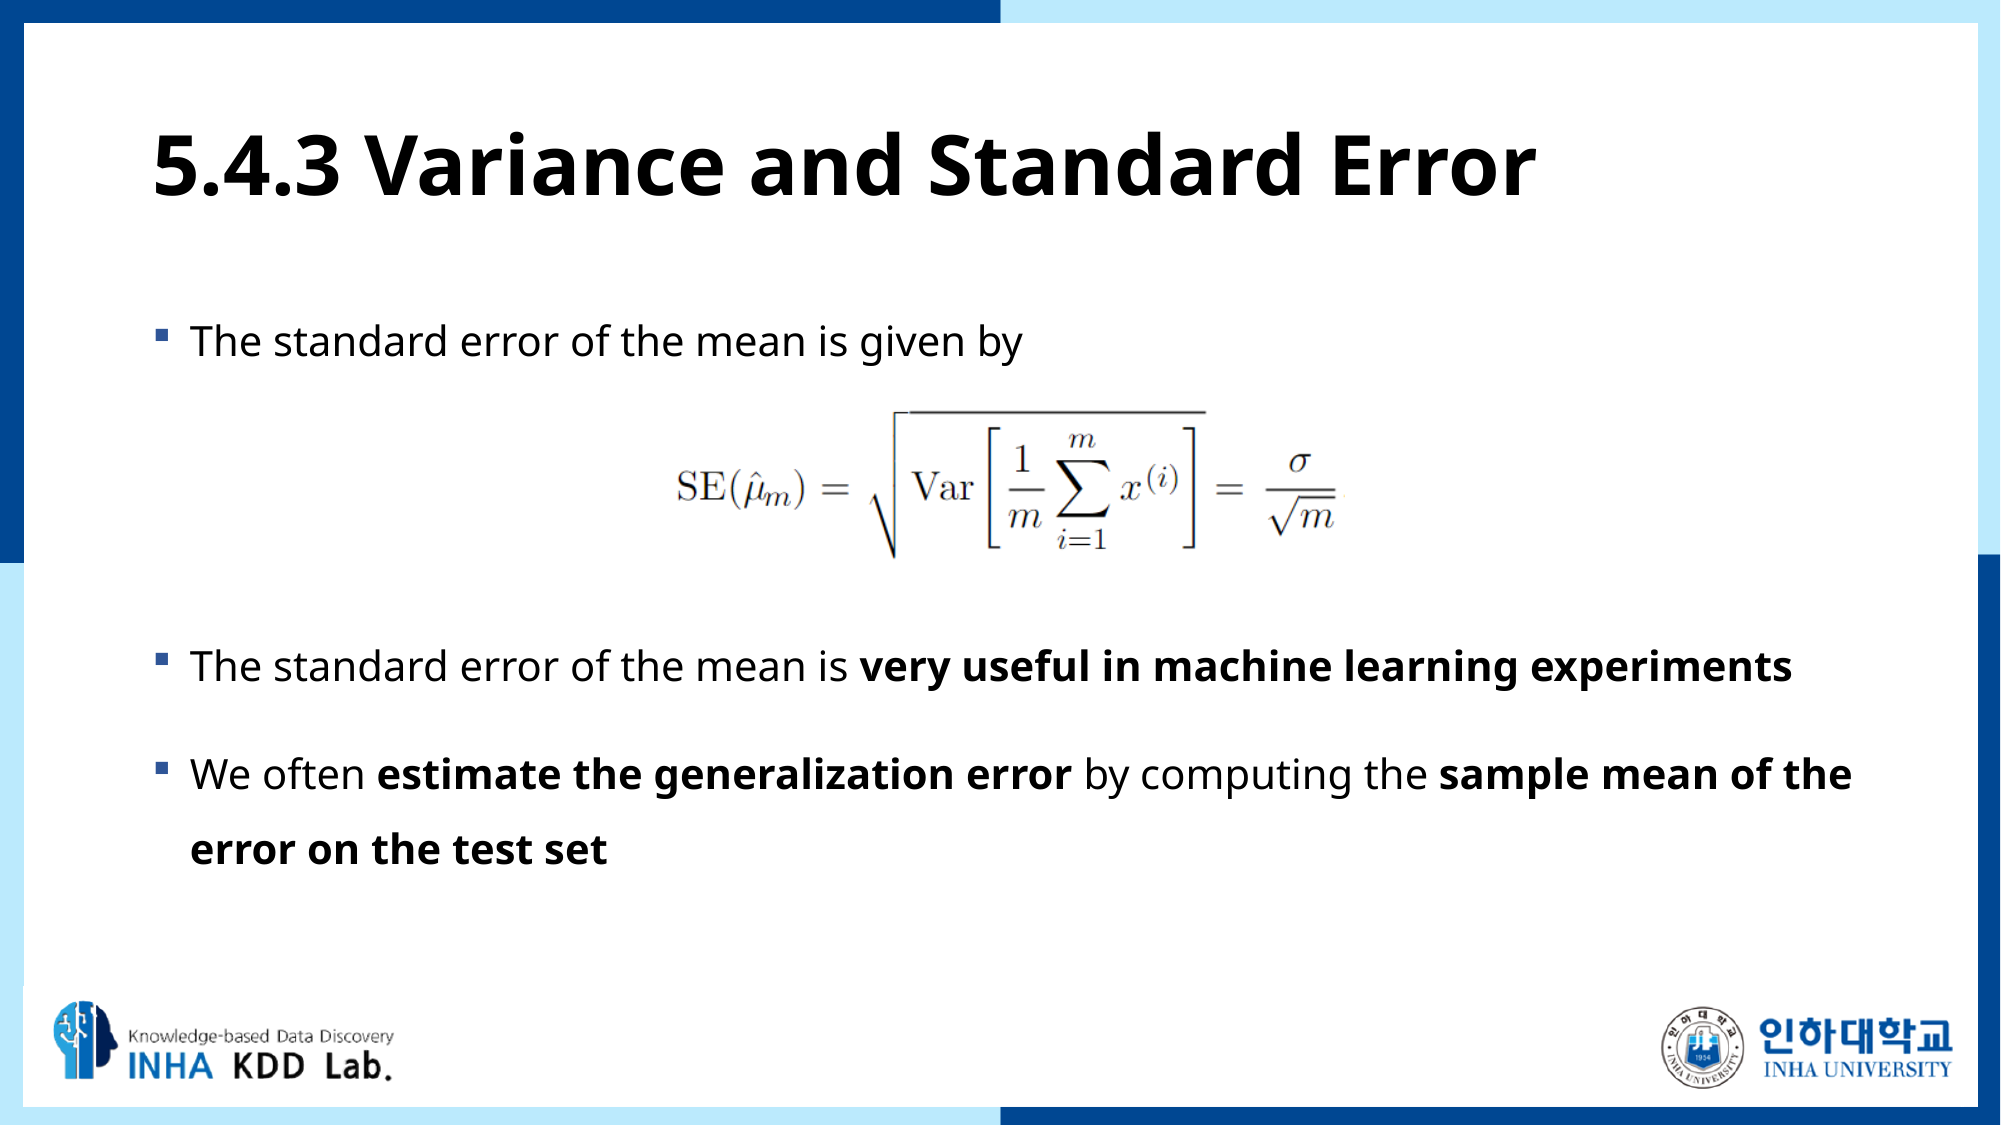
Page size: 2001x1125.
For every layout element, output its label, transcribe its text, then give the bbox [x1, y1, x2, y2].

title 5.4.3 Variance and Standard Error [137, 59, 1863, 278]
list The standard error of the mean is given by The standard error of the mean is very useful in machine learning experiments We often estimate the generalization error by computing the sample mean of the error on the test set [137, 282, 1930, 997]
picture [0, 0, 2001, 1125]
